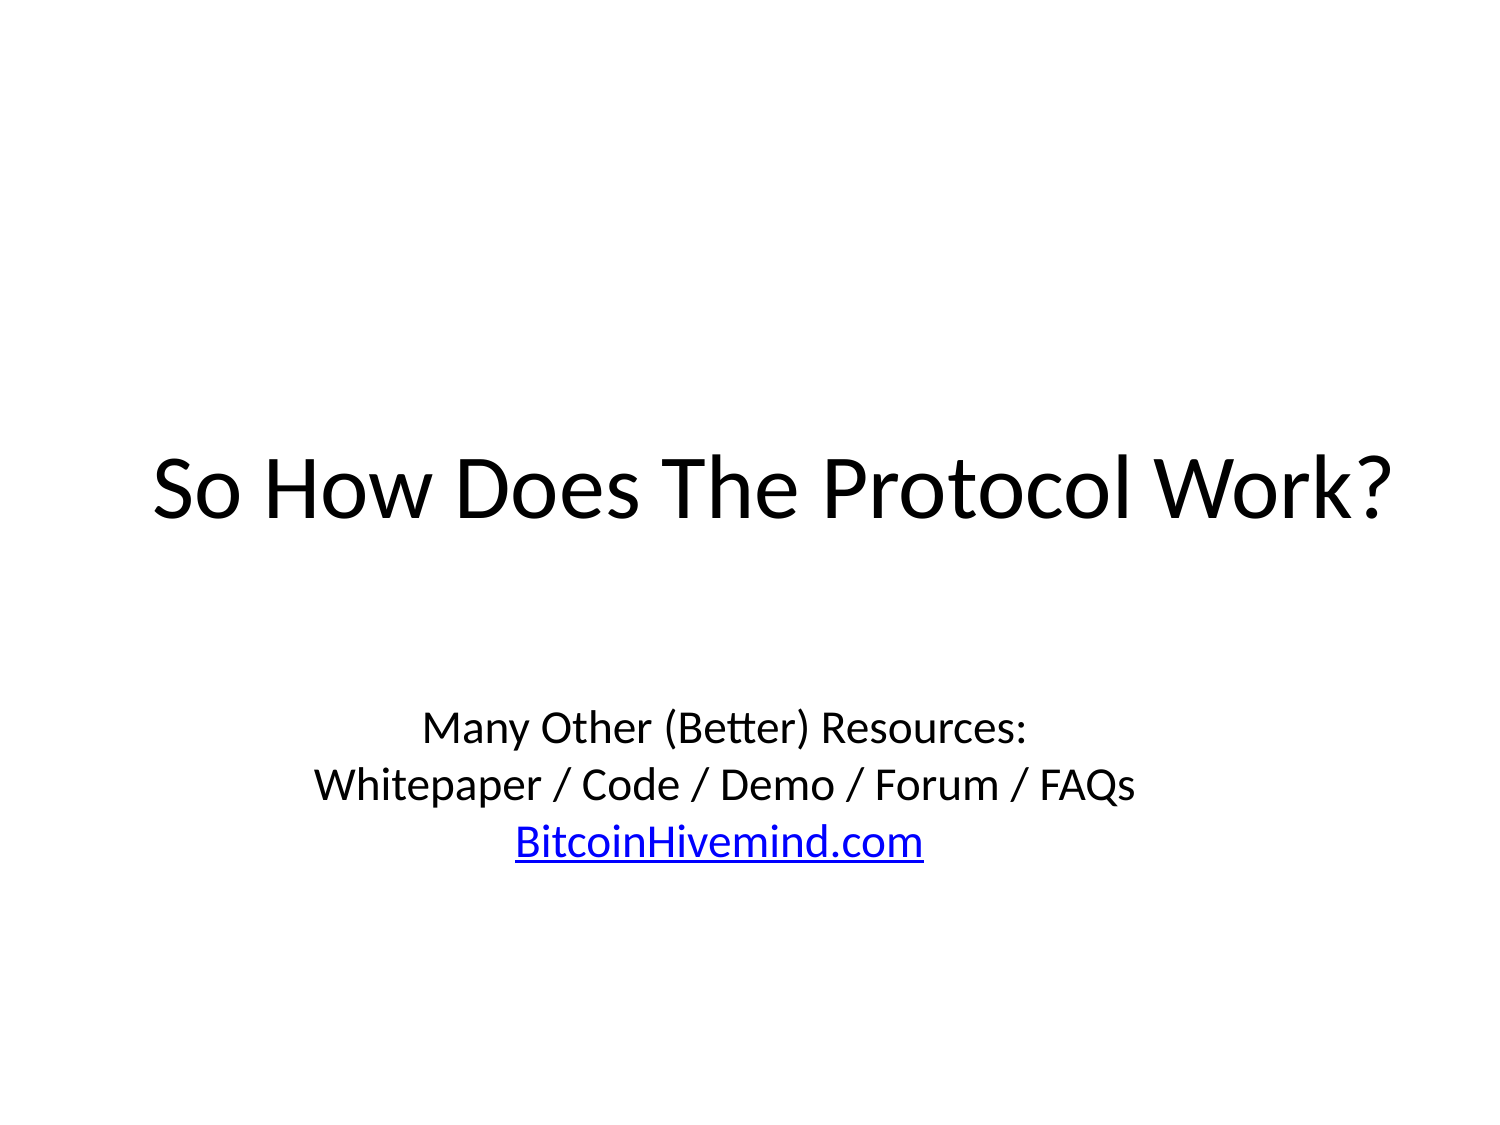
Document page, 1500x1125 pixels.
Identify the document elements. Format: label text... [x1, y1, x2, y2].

text_box So How Does The Protocol Work? [99, 387, 1450, 575]
title Many Other (Better) Resources: Whitepaper / Code / Demo / Forum / FAQs BitcoinHivemind.com [50, 687, 1400, 875]
